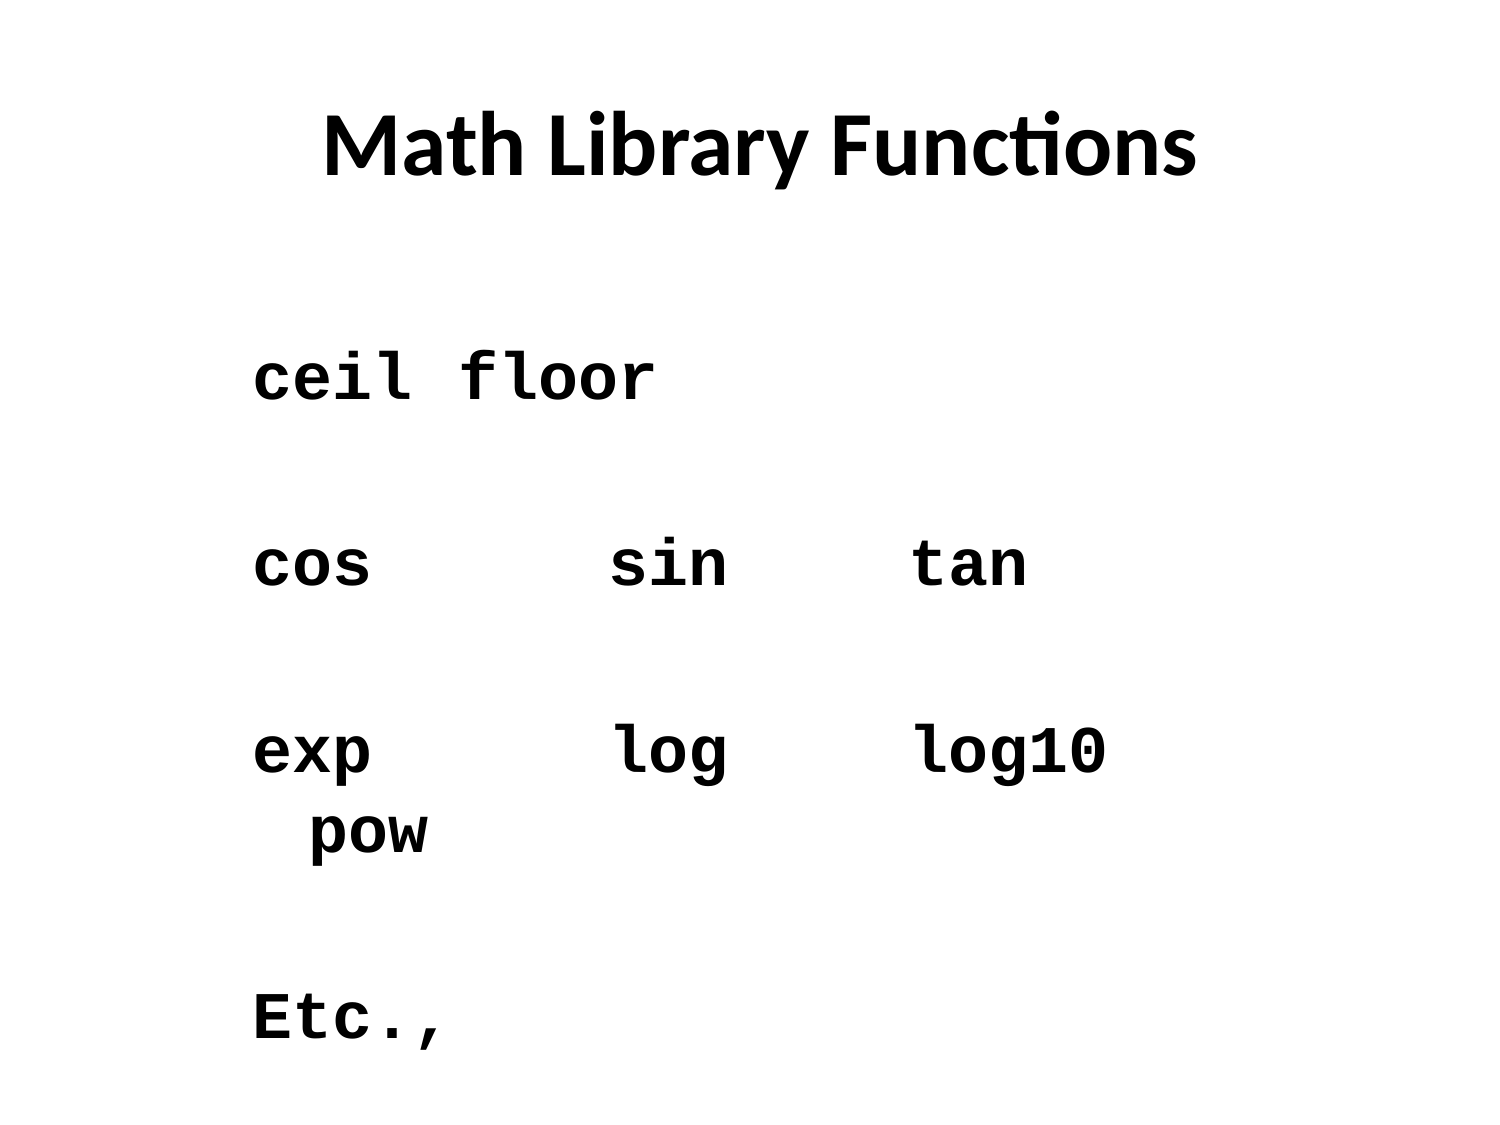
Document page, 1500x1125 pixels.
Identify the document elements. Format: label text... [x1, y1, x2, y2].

title Math Library Functions [75, 45, 1425, 233]
list ceil floor cos sin tan exp log log10 pow Etc., [237, 324, 1325, 1000]
